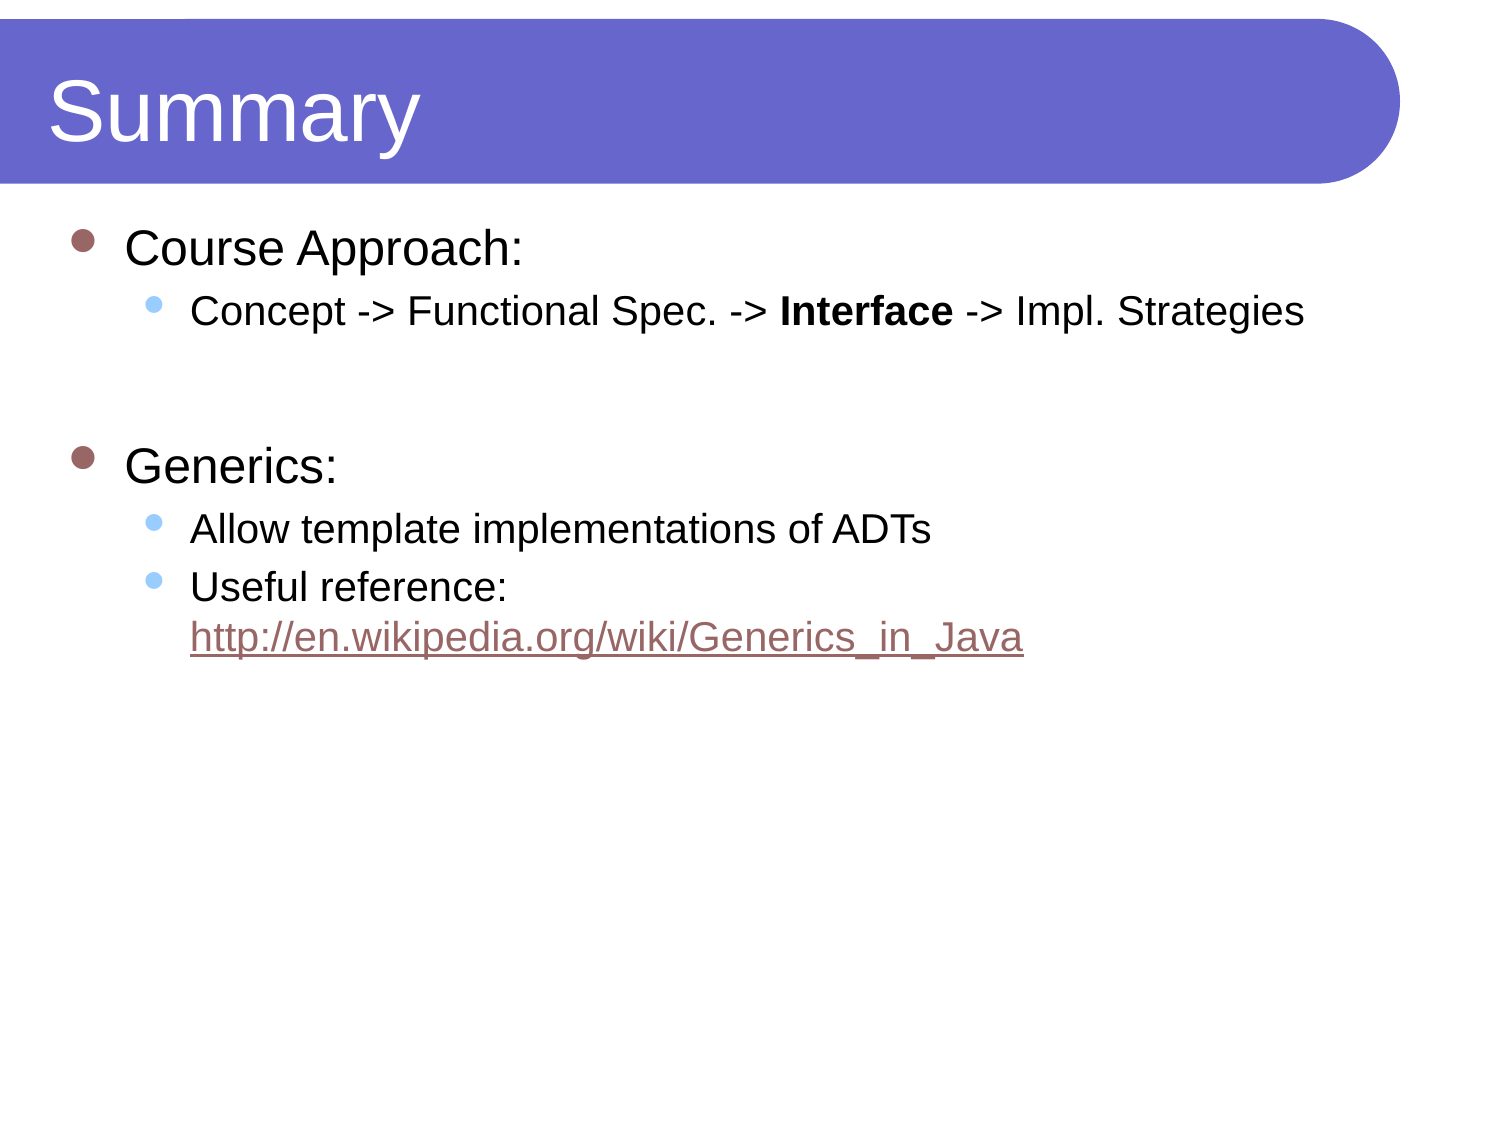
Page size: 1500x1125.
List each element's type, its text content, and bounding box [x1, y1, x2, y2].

list Course Approach: Concept -> Functional Spec. -> Interface -> Impl. Strategies Generics: Allow template implementations of ADTs Useful reference: http://en.wikipedia.org/wiki/Generics_in_Java [53, 208, 1447, 1071]
title Summary [32, 31, 1347, 182]
